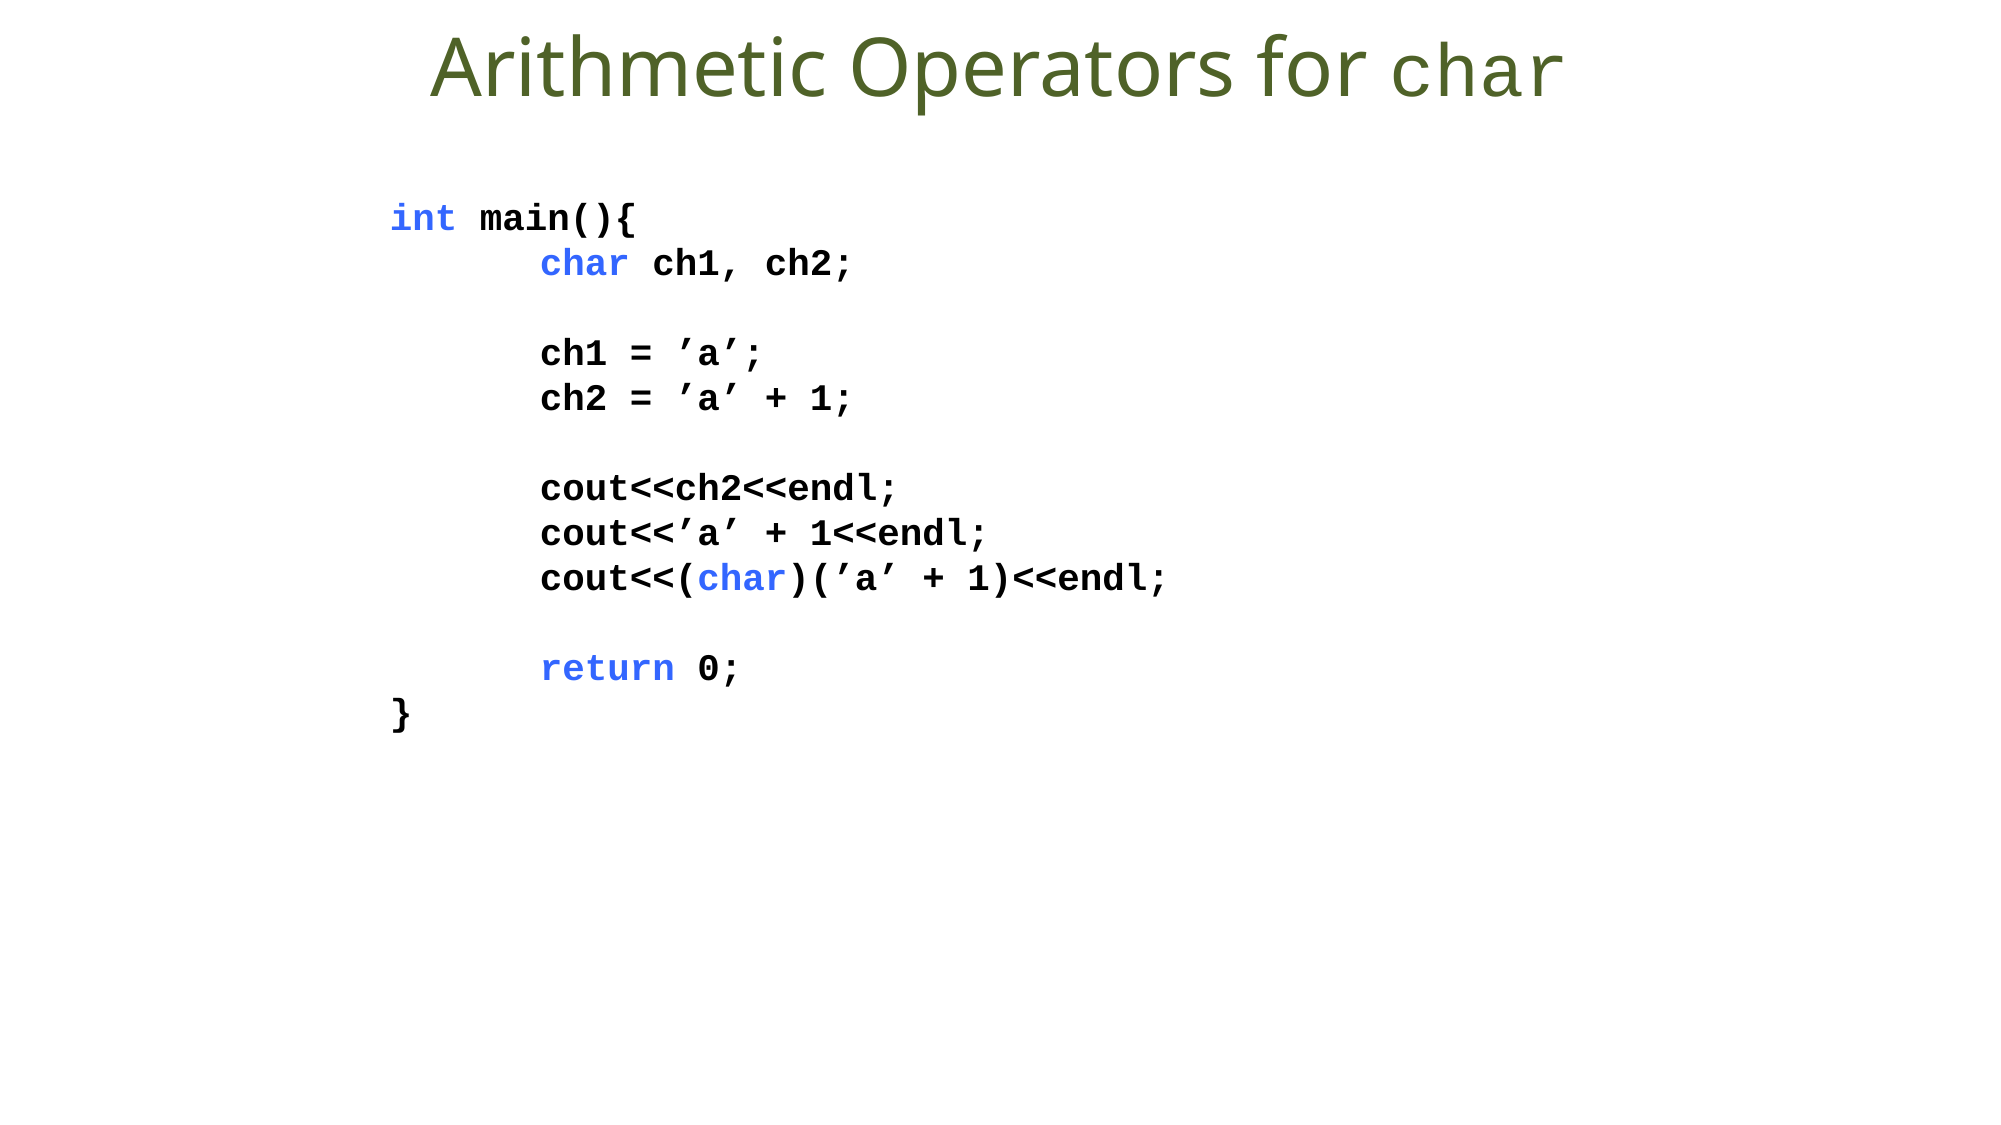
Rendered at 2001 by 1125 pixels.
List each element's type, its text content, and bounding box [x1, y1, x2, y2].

text_box Arithmetic Operators for char [324, 7, 1675, 196]
text_box int main(){ char ch1, ch2; ch1 = ’a’; ch2 = ’a’ + 1; cout<<ch2<<endl; cout<<’a’ + 1<<endl; cout<<(char)(’a’ + 1)<<endl; return 0; } [375, 185, 1238, 741]
